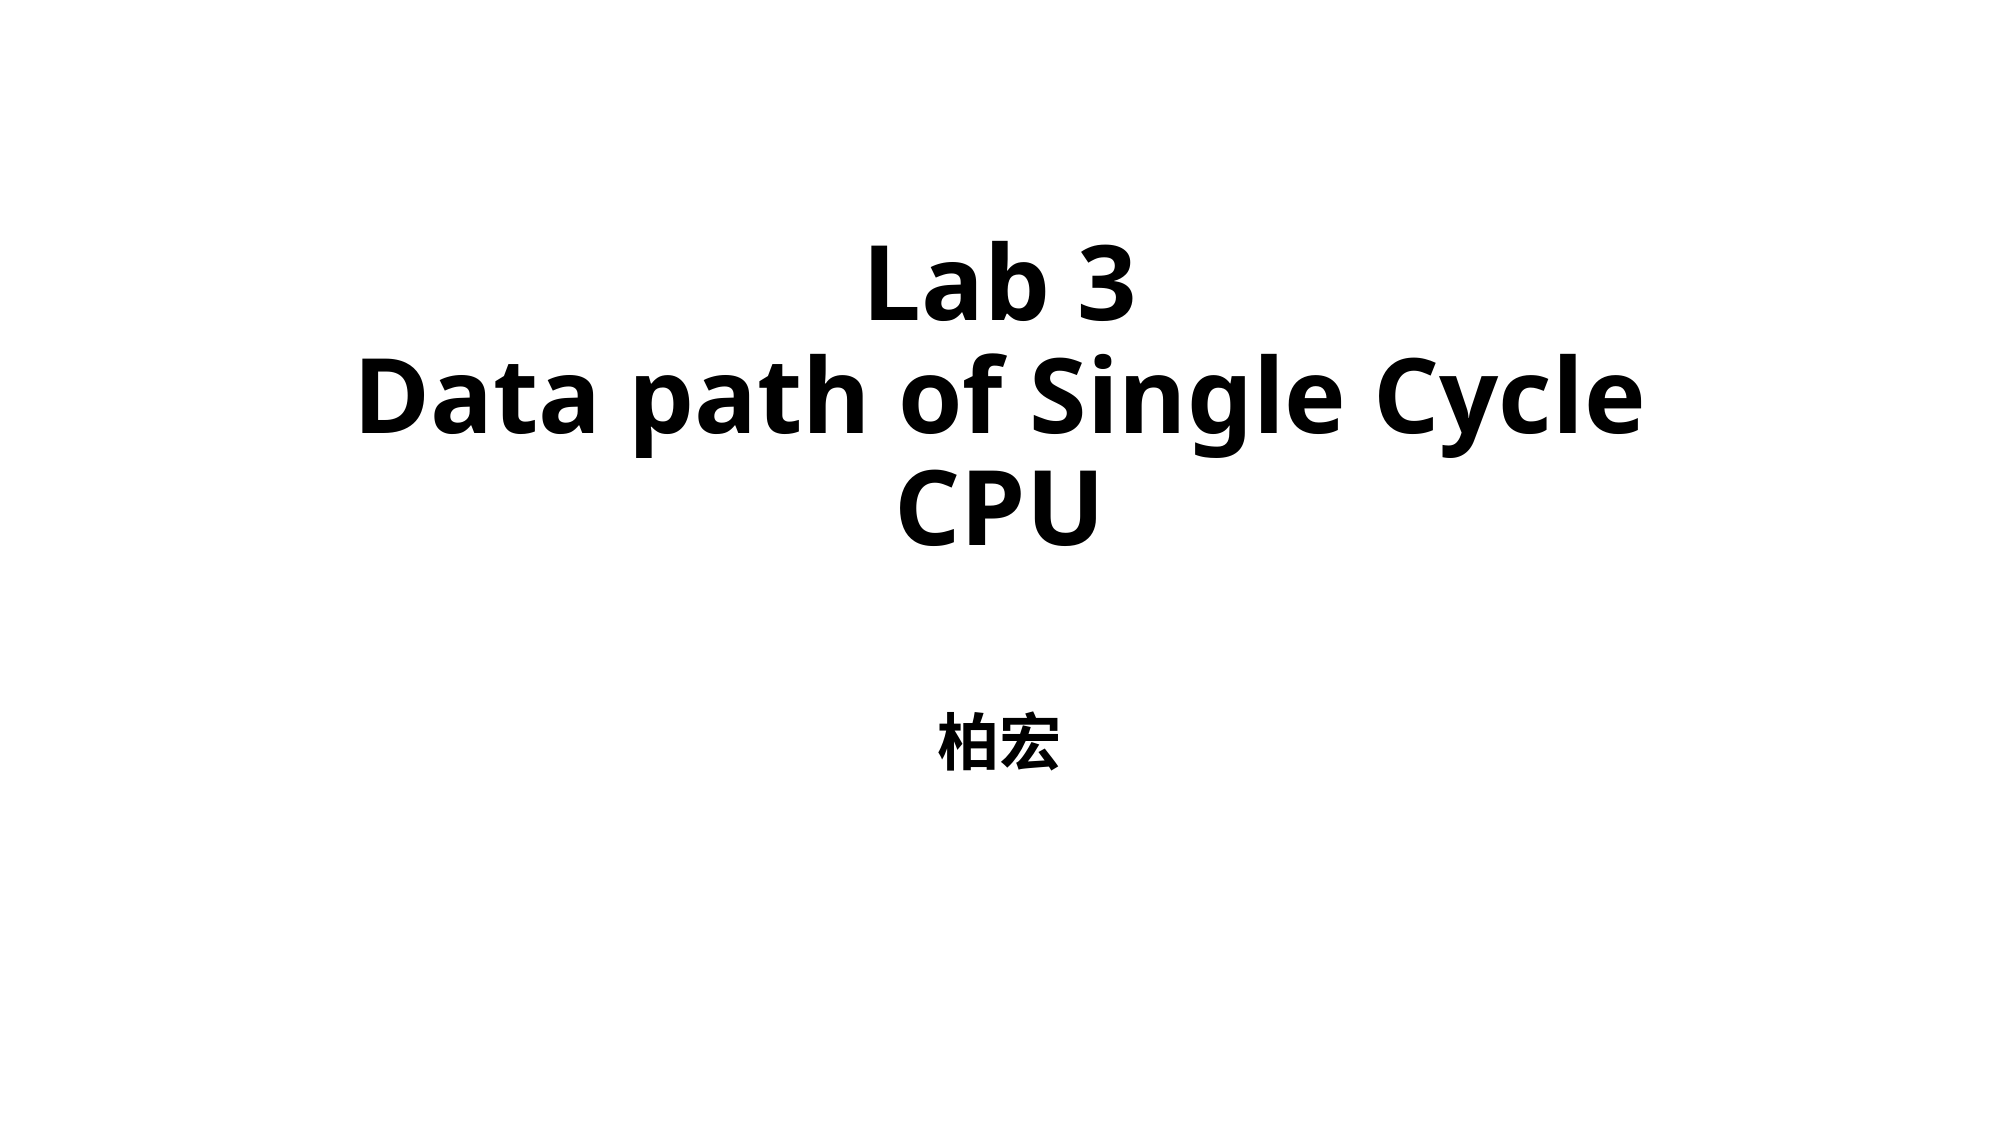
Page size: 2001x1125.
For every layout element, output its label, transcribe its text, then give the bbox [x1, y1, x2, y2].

subtitle 柏宏 [249, 704, 1750, 863]
title Lab 3 Data path of Single Cycle CPU [249, 184, 1750, 576]
